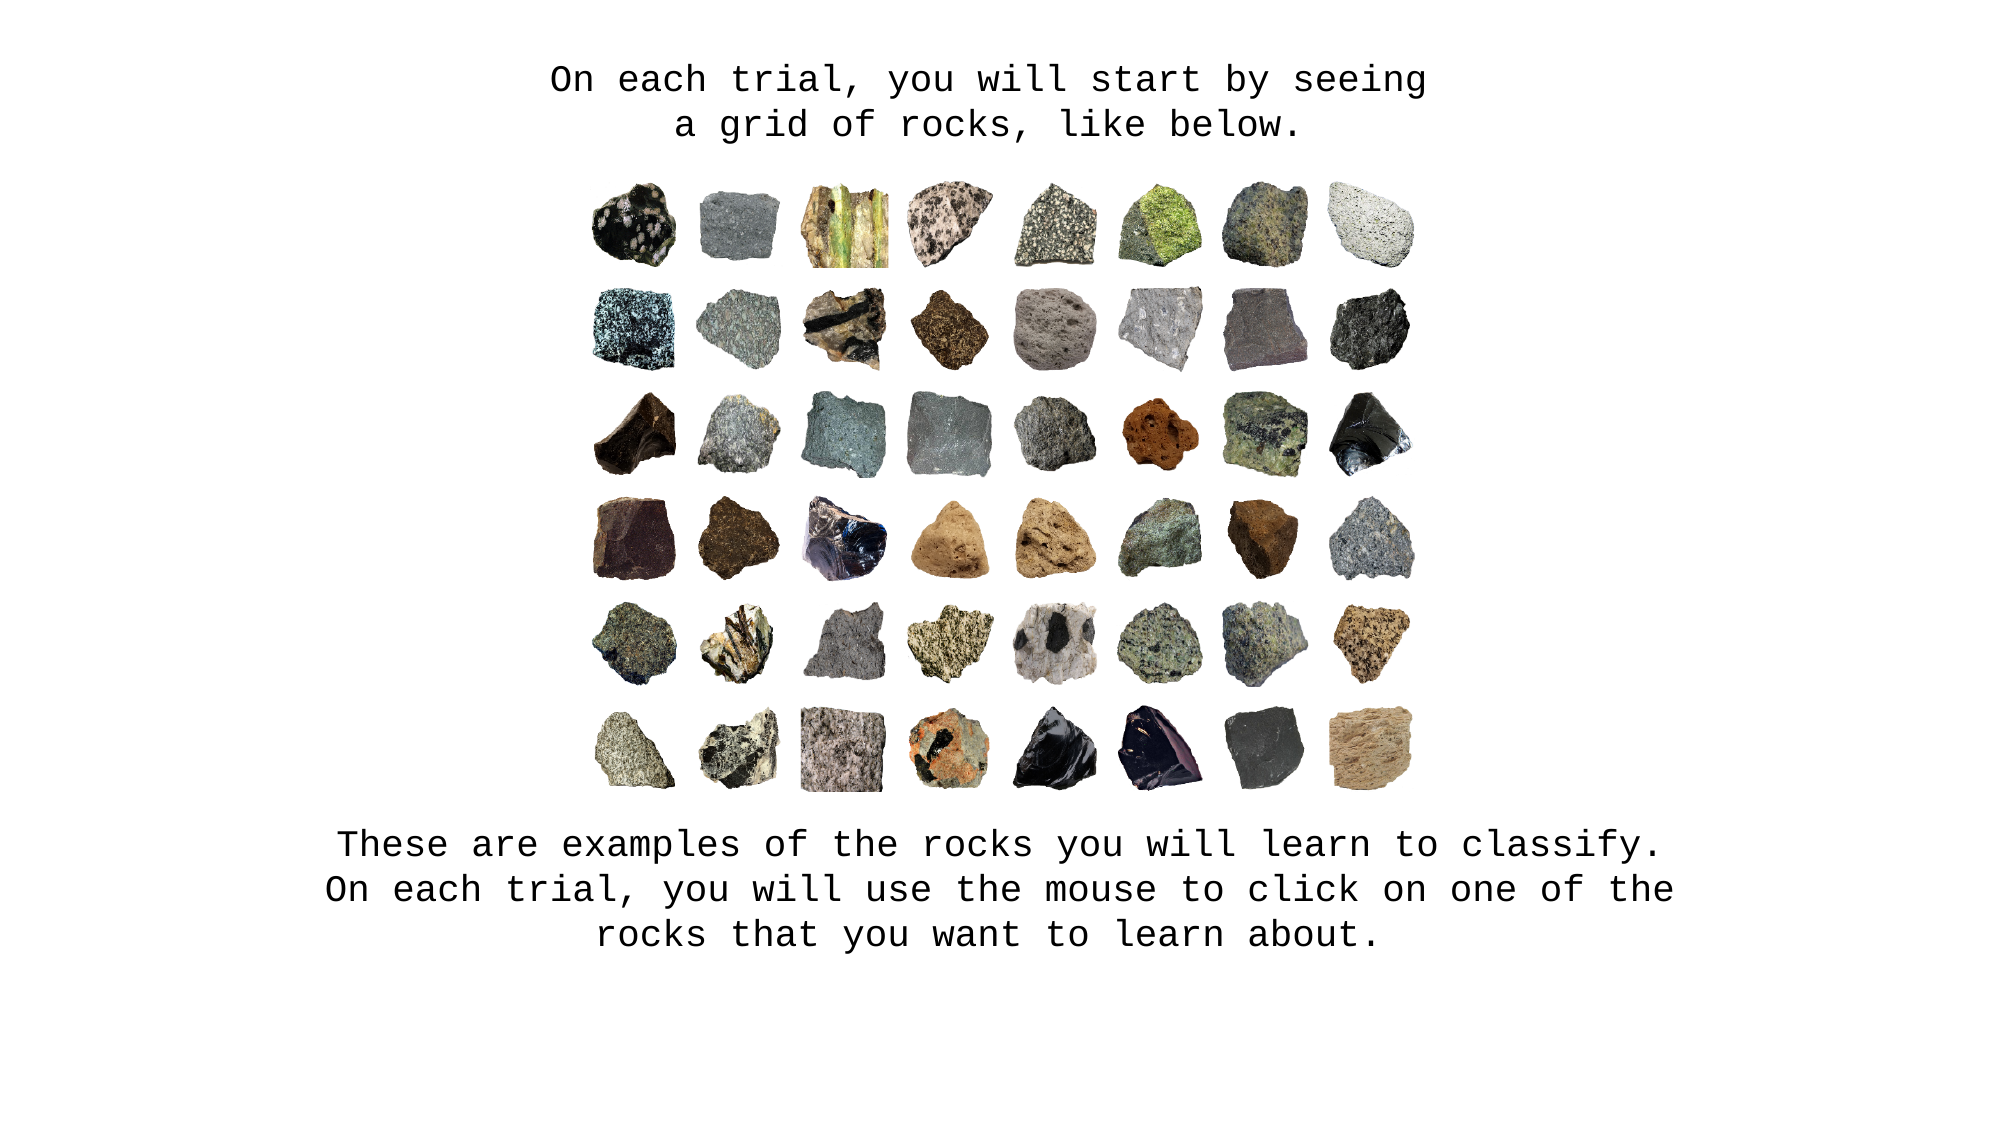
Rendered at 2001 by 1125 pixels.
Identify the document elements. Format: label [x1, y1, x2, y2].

text_box [299, 46, 1701, 1016]
